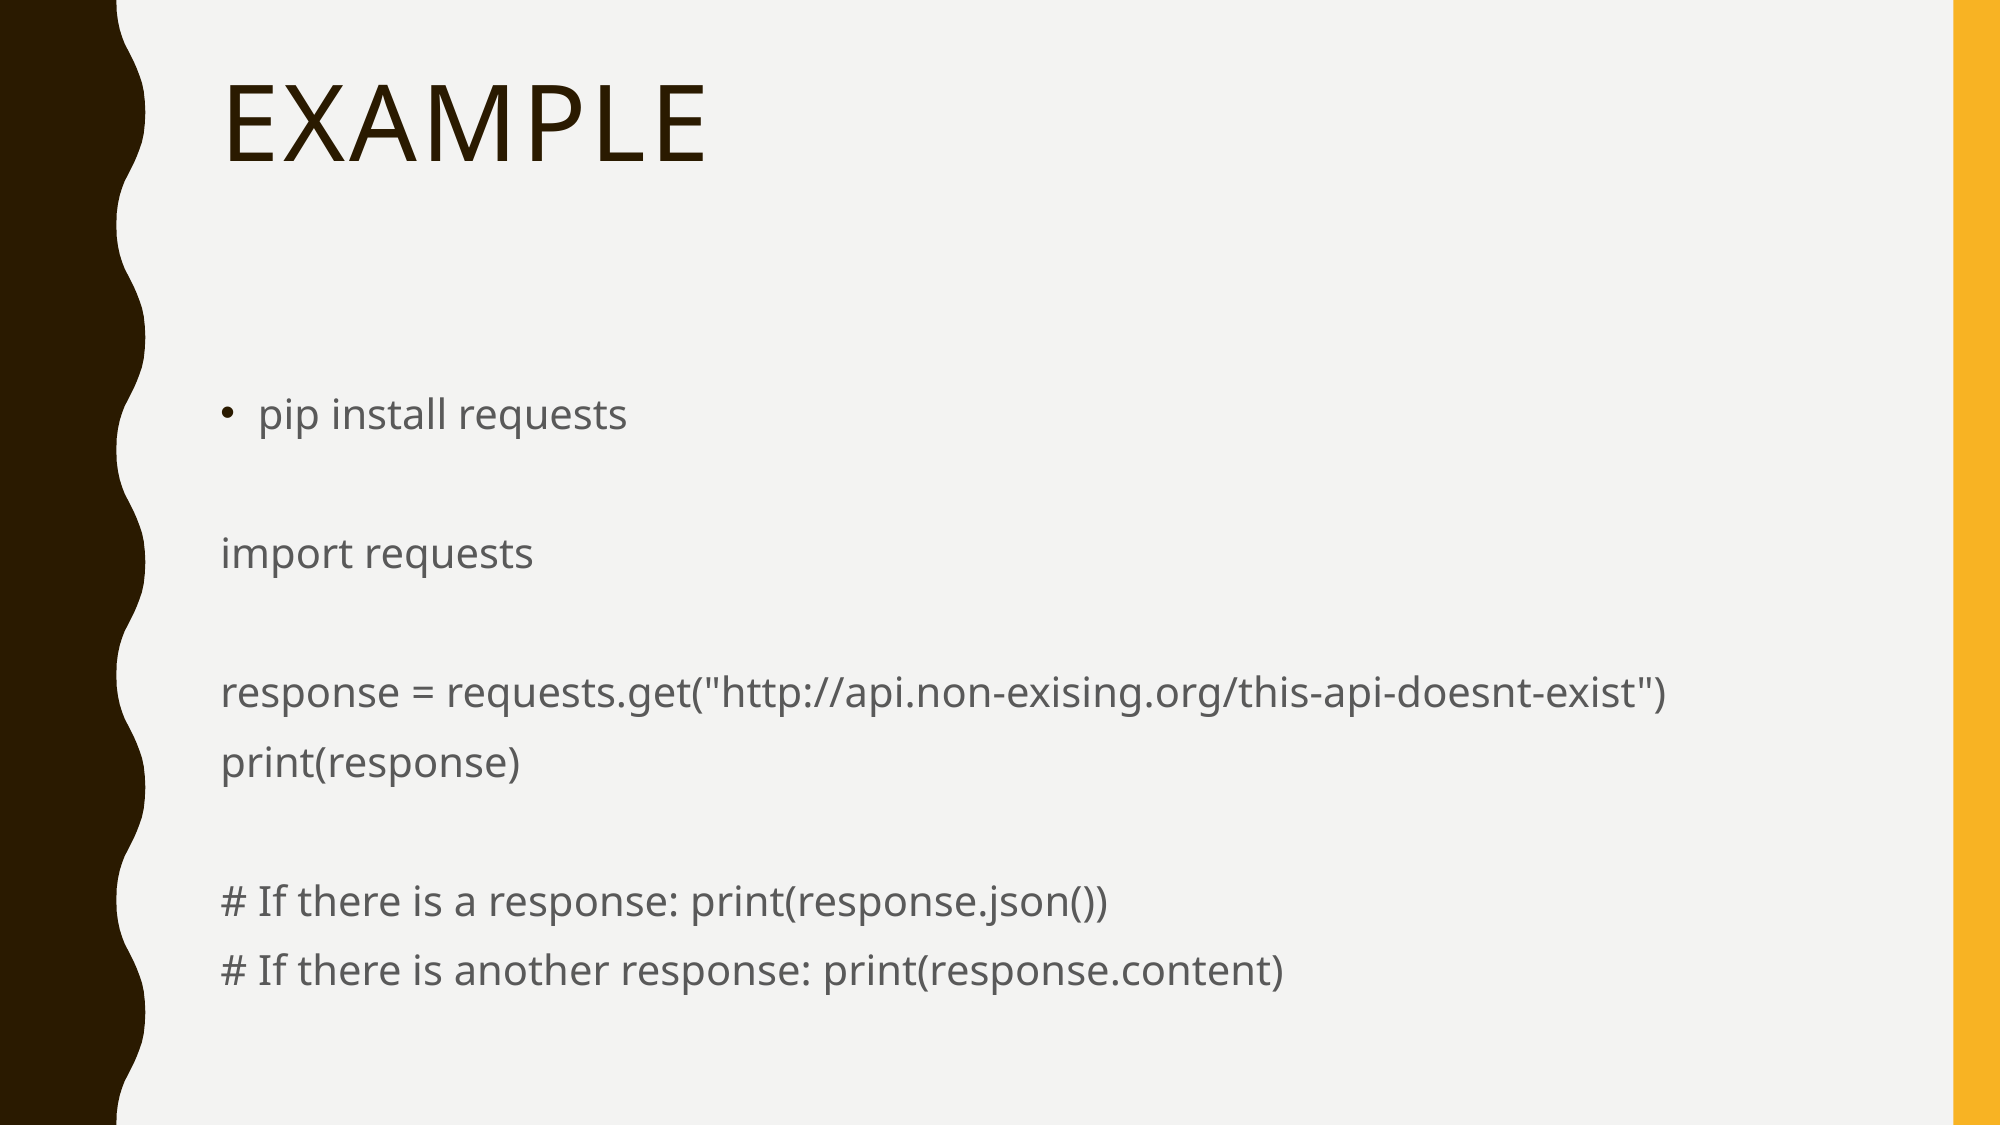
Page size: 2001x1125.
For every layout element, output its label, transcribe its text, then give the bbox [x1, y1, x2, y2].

list pip install requests import requests response = requests.get("http://api.non-exising.org/this-api-doesnt-exist") print(response) # If there is a response: print(response.json()) # If there is another response: print(response.content) [205, 375, 1875, 965]
title example [205, 62, 1875, 308]
